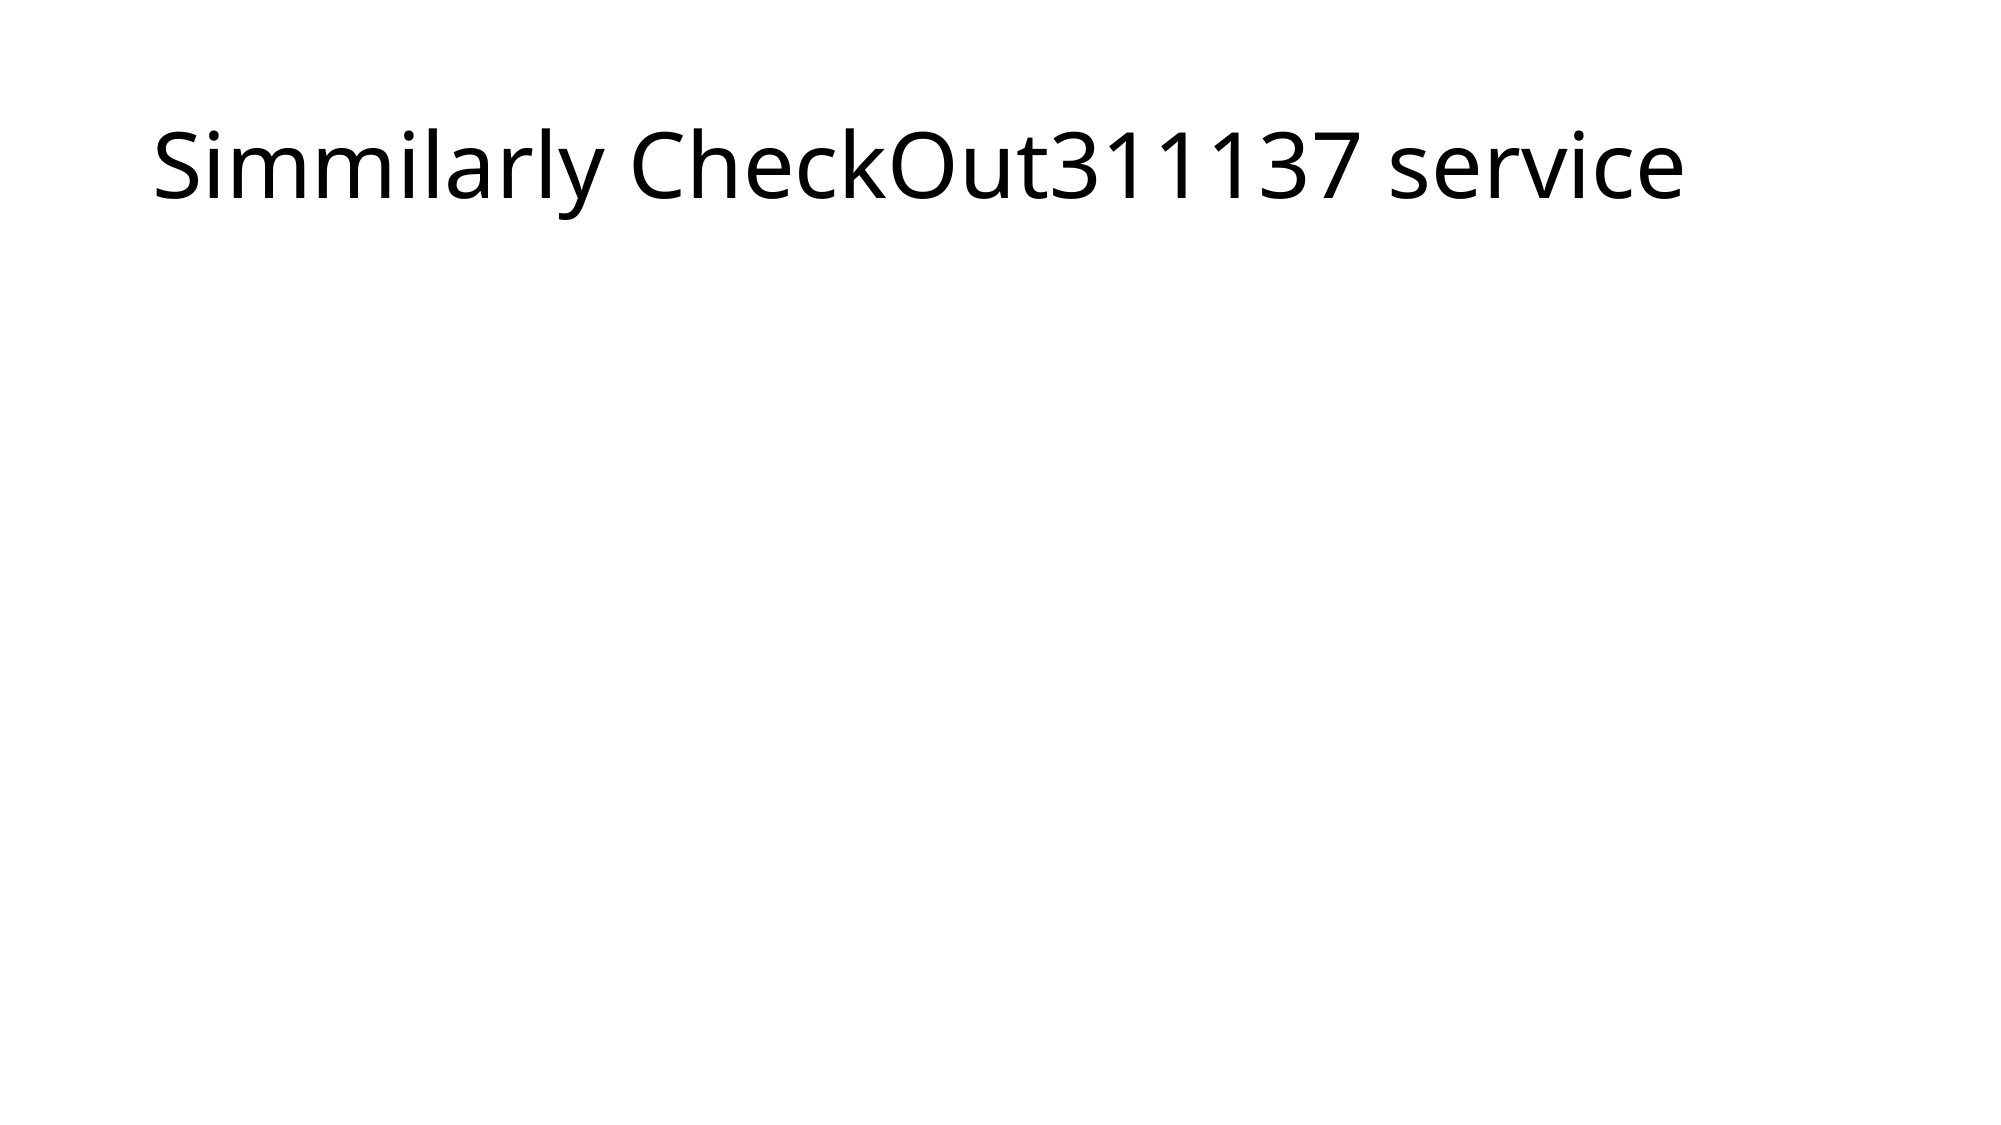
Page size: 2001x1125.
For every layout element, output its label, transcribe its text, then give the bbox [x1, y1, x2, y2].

title Simmilarly CheckOut311137 service [137, 59, 1863, 278]
